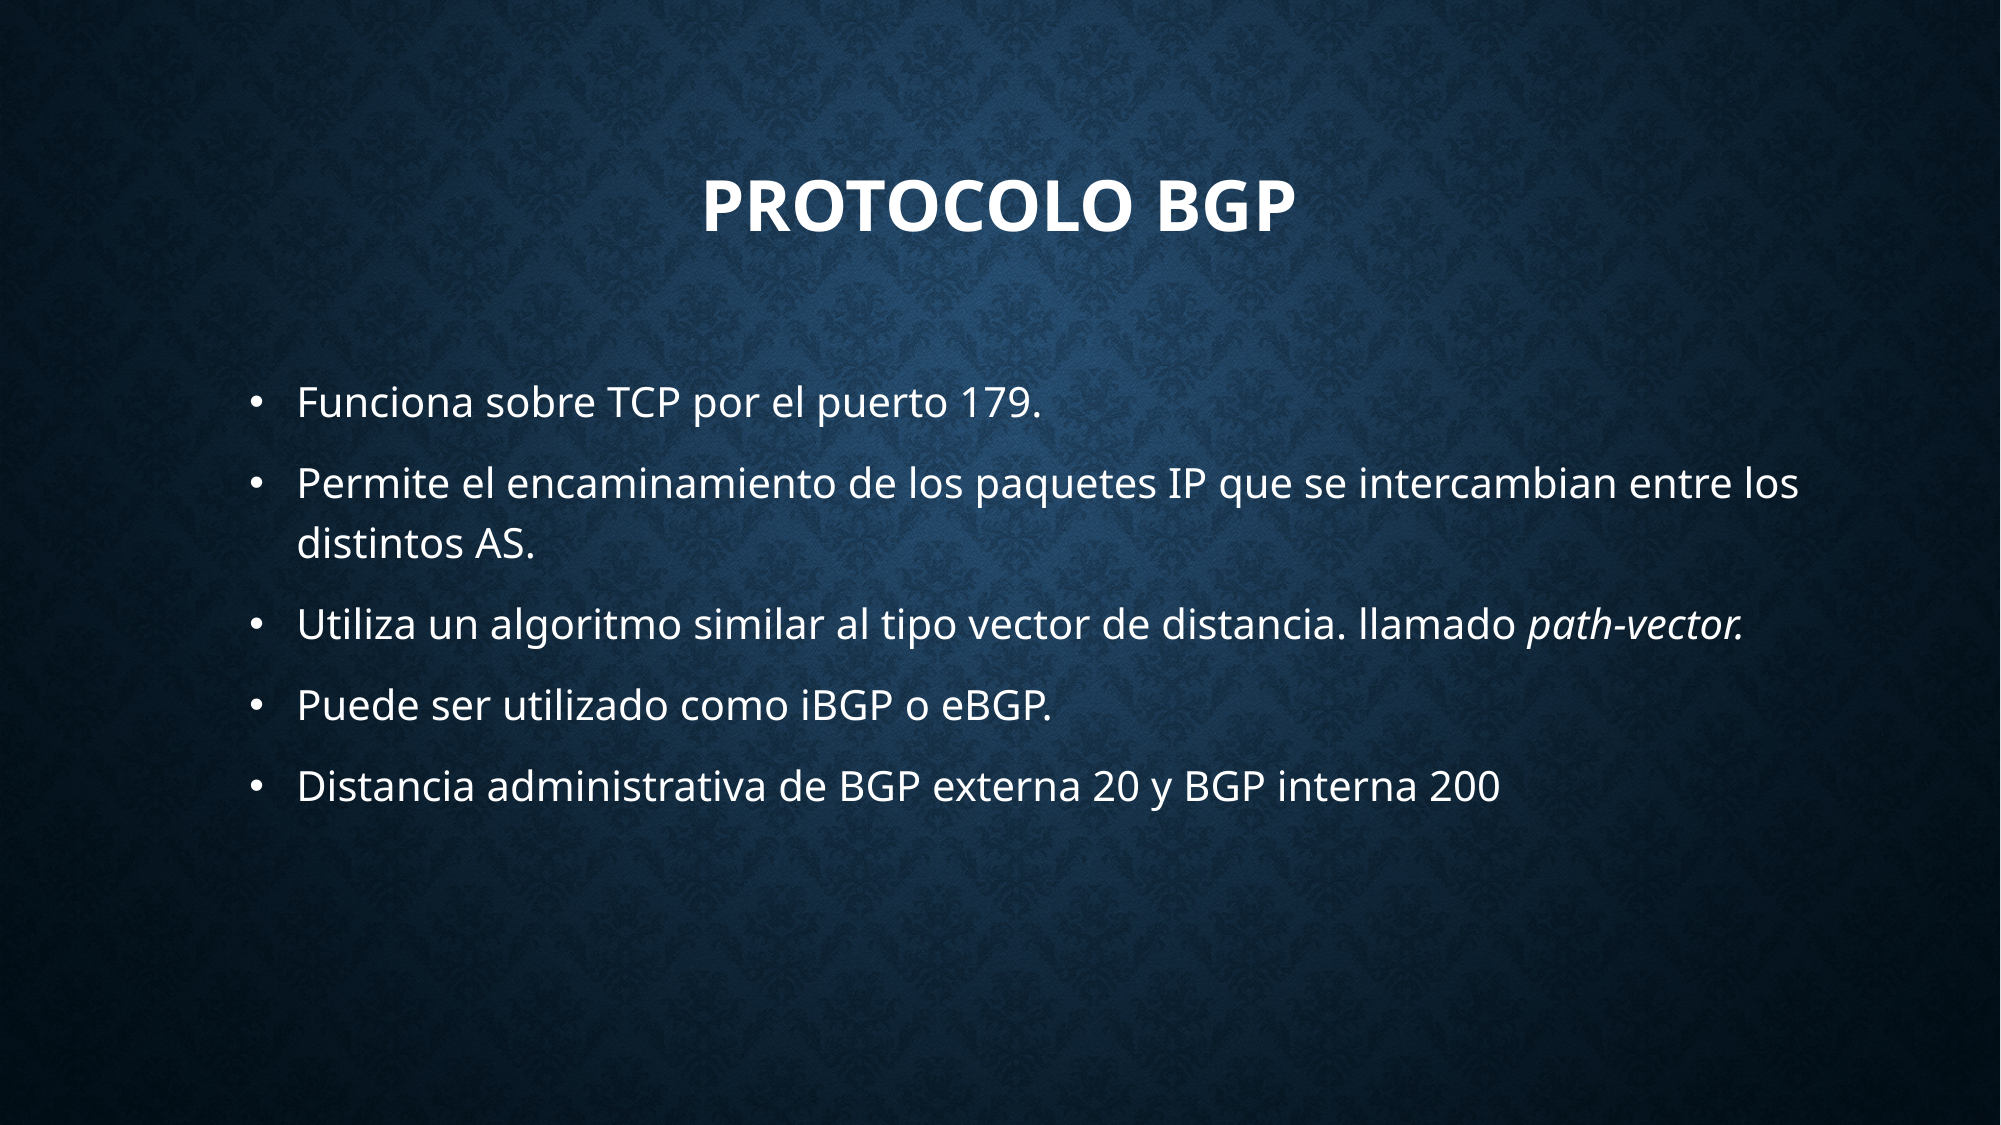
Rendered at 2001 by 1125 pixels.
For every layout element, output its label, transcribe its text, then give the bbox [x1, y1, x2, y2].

list Funciona sobre TCP por el puerto 179. Permite el encaminamiento de los paquetes IP que se intercambian entre los distintos AS. Utiliza un algoritmo similar al tipo vector de distancia. llamado path-vector. Puede ser utilizado como iBGP o eBGP. Distancia administrativa de BGP externa 20 y BGP interna 200 [234, 287, 1860, 869]
title Protocolo bgp [149, 99, 1849, 318]
